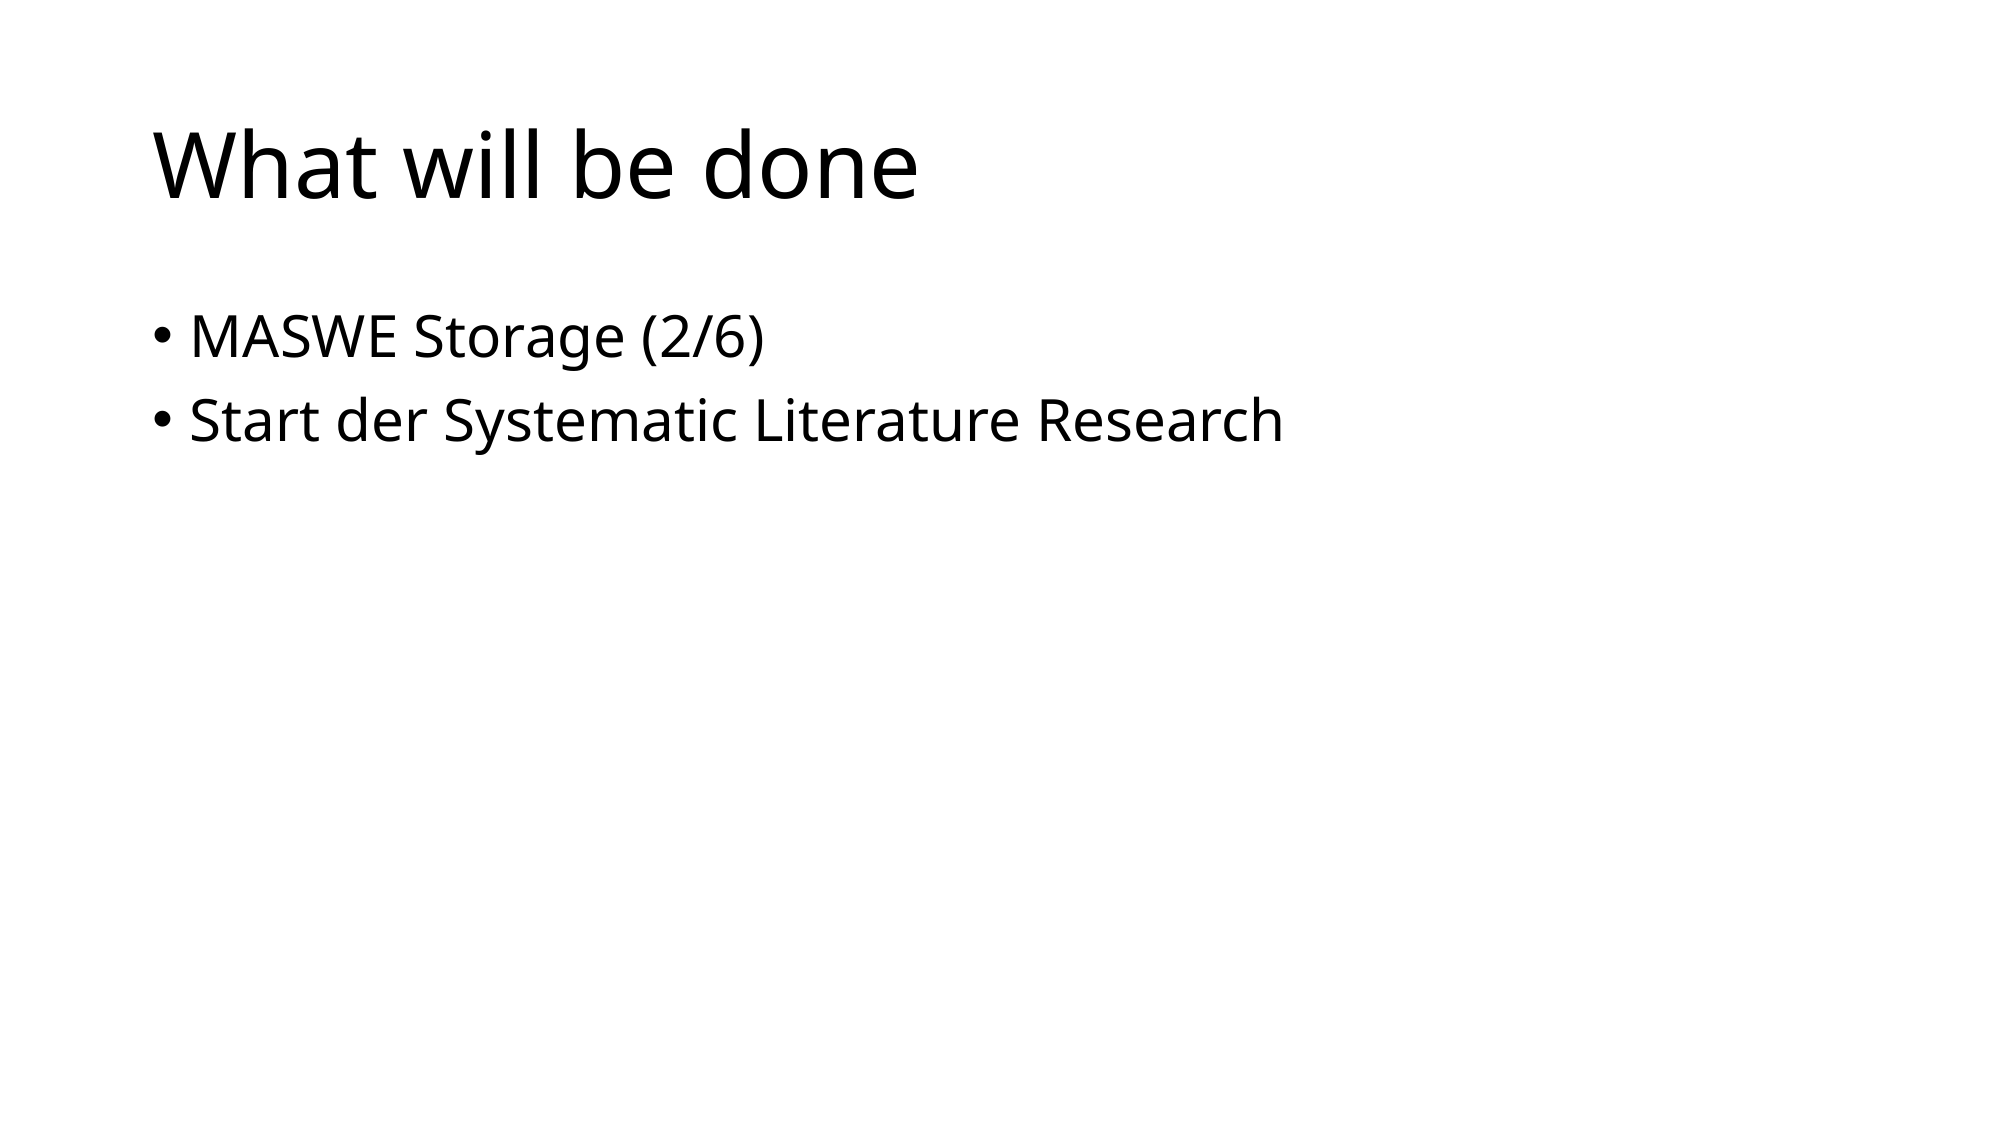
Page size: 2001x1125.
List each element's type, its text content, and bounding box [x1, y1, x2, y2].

title What will be done [137, 59, 1863, 278]
list MASWE Storage (2/6) Start der Systematic Literature Research [137, 299, 1863, 1014]
